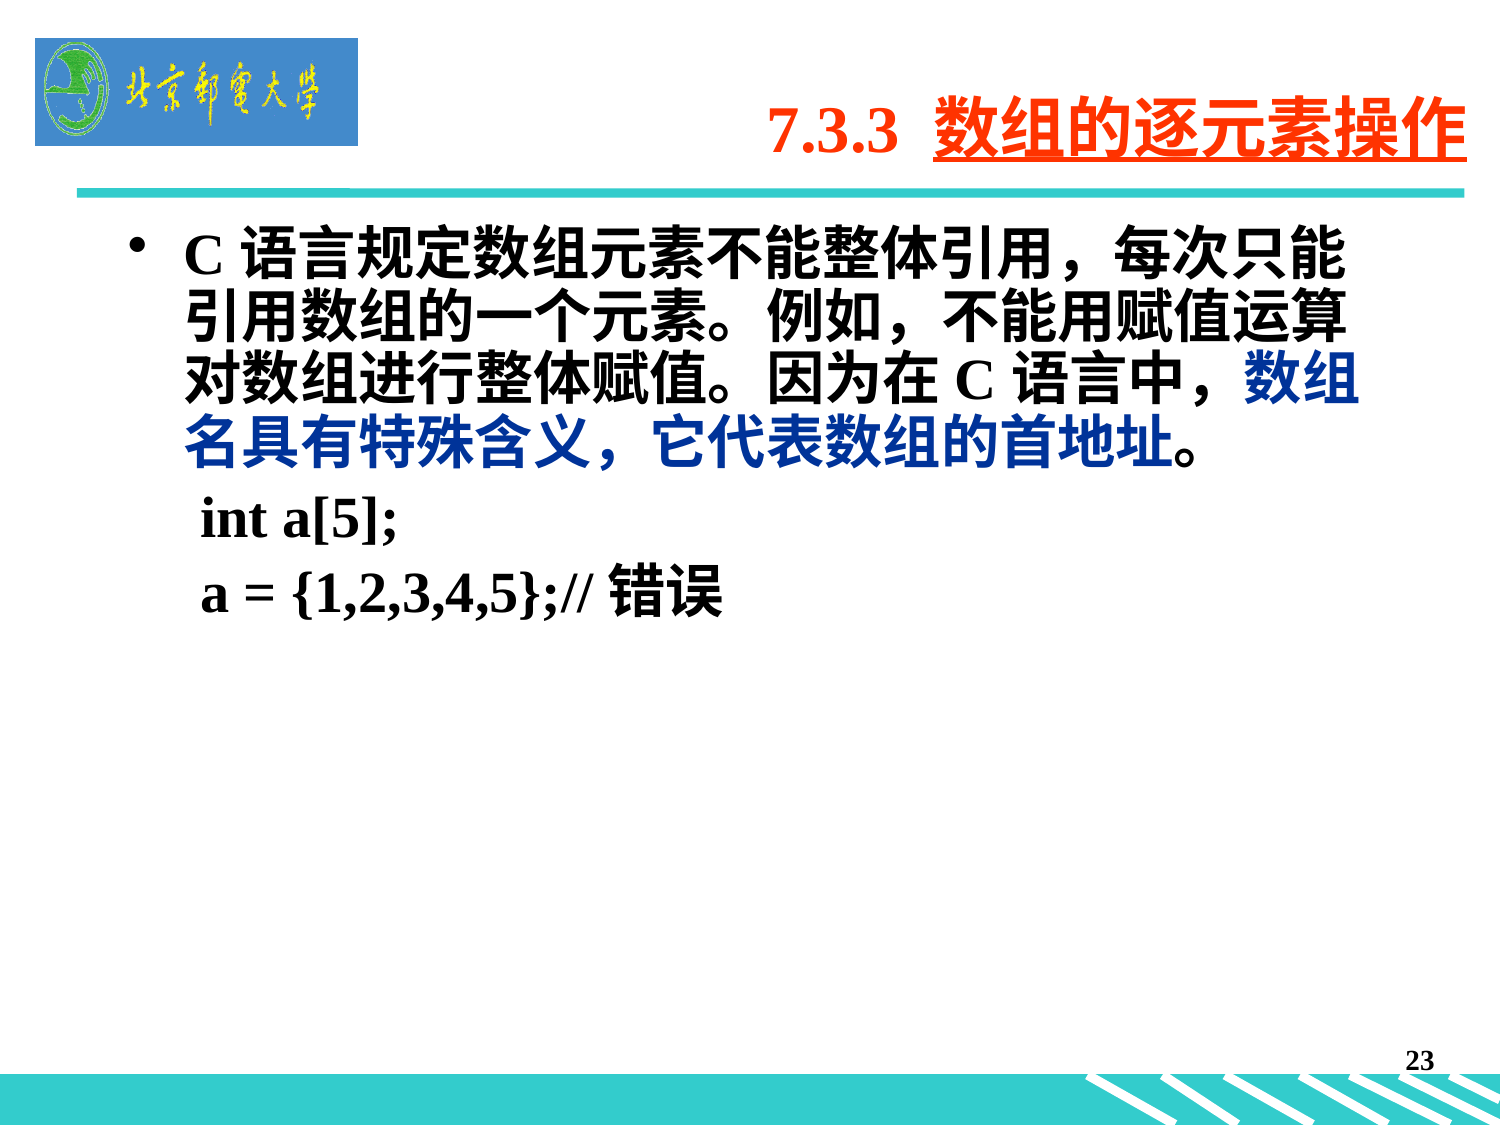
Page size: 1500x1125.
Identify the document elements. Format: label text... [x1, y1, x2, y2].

slide_number 23 [1137, 1037, 1450, 1113]
picture [34, 37, 358, 146]
list C语言规定数组元素不能整体引用，每次只能引用数组的一个元素。例如，不能用赋值运算对数组进行整体赋值。因为在C语言中，数组名具有特殊含义，它代表数组的首地址。 int a[5]; a = {1,2,3,4,5};//错误 [112, 216, 1388, 973]
title 7.3.3 数组的逐元素操作 [207, 66, 1483, 185]
